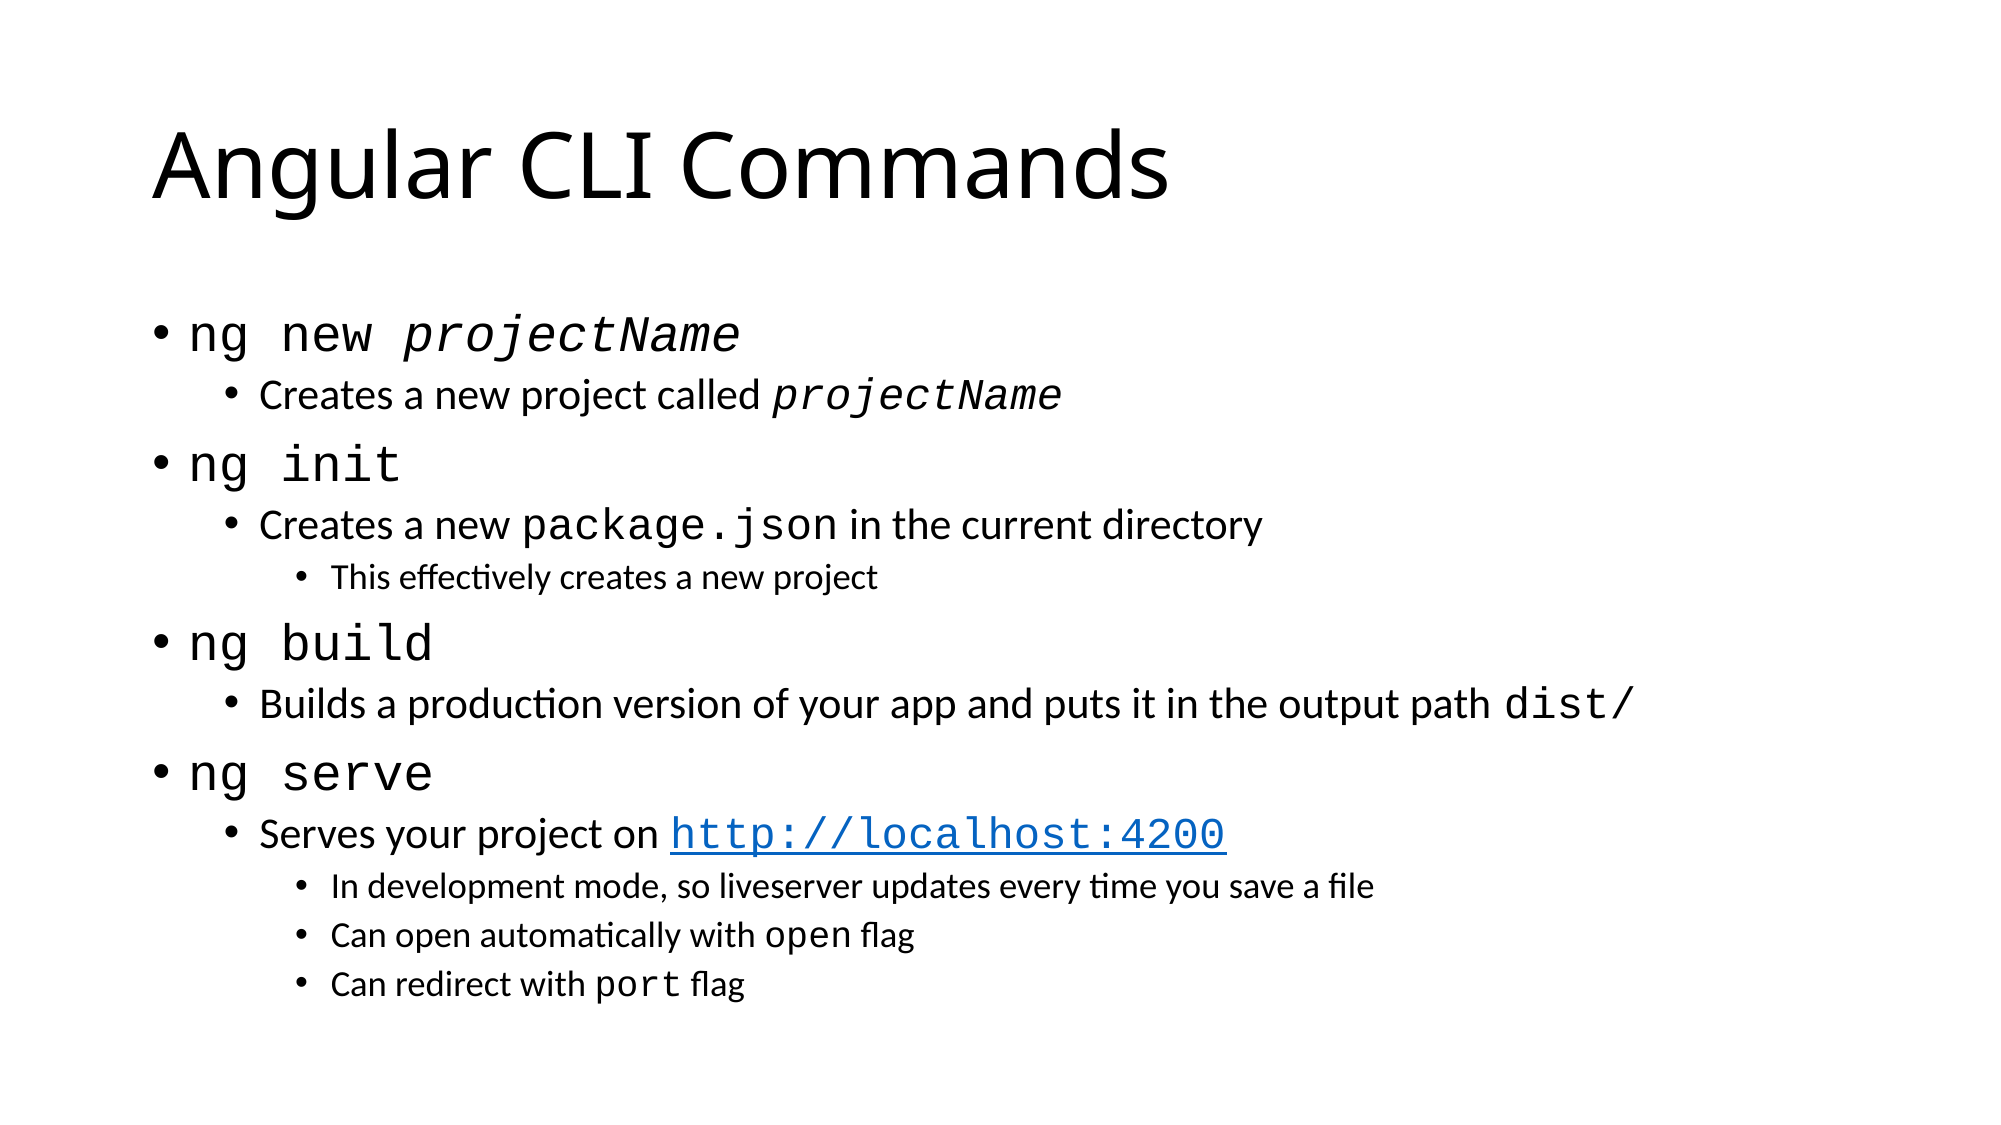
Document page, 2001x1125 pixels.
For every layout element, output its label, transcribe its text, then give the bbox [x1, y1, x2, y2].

list ng new projectName Creates a new project called projectName ng init Creates a new package.json in the current directory This effectively creates a new project ng build Builds a production version of your app and puts it in the output path dist/ ng serve Serves your project on http://localhost:4200 In development mode, so liveserver updates every time you save a file Can open automatically with open flag Can redirect with port flag [137, 299, 1863, 1014]
title Angular CLI Commands [137, 59, 1863, 278]
